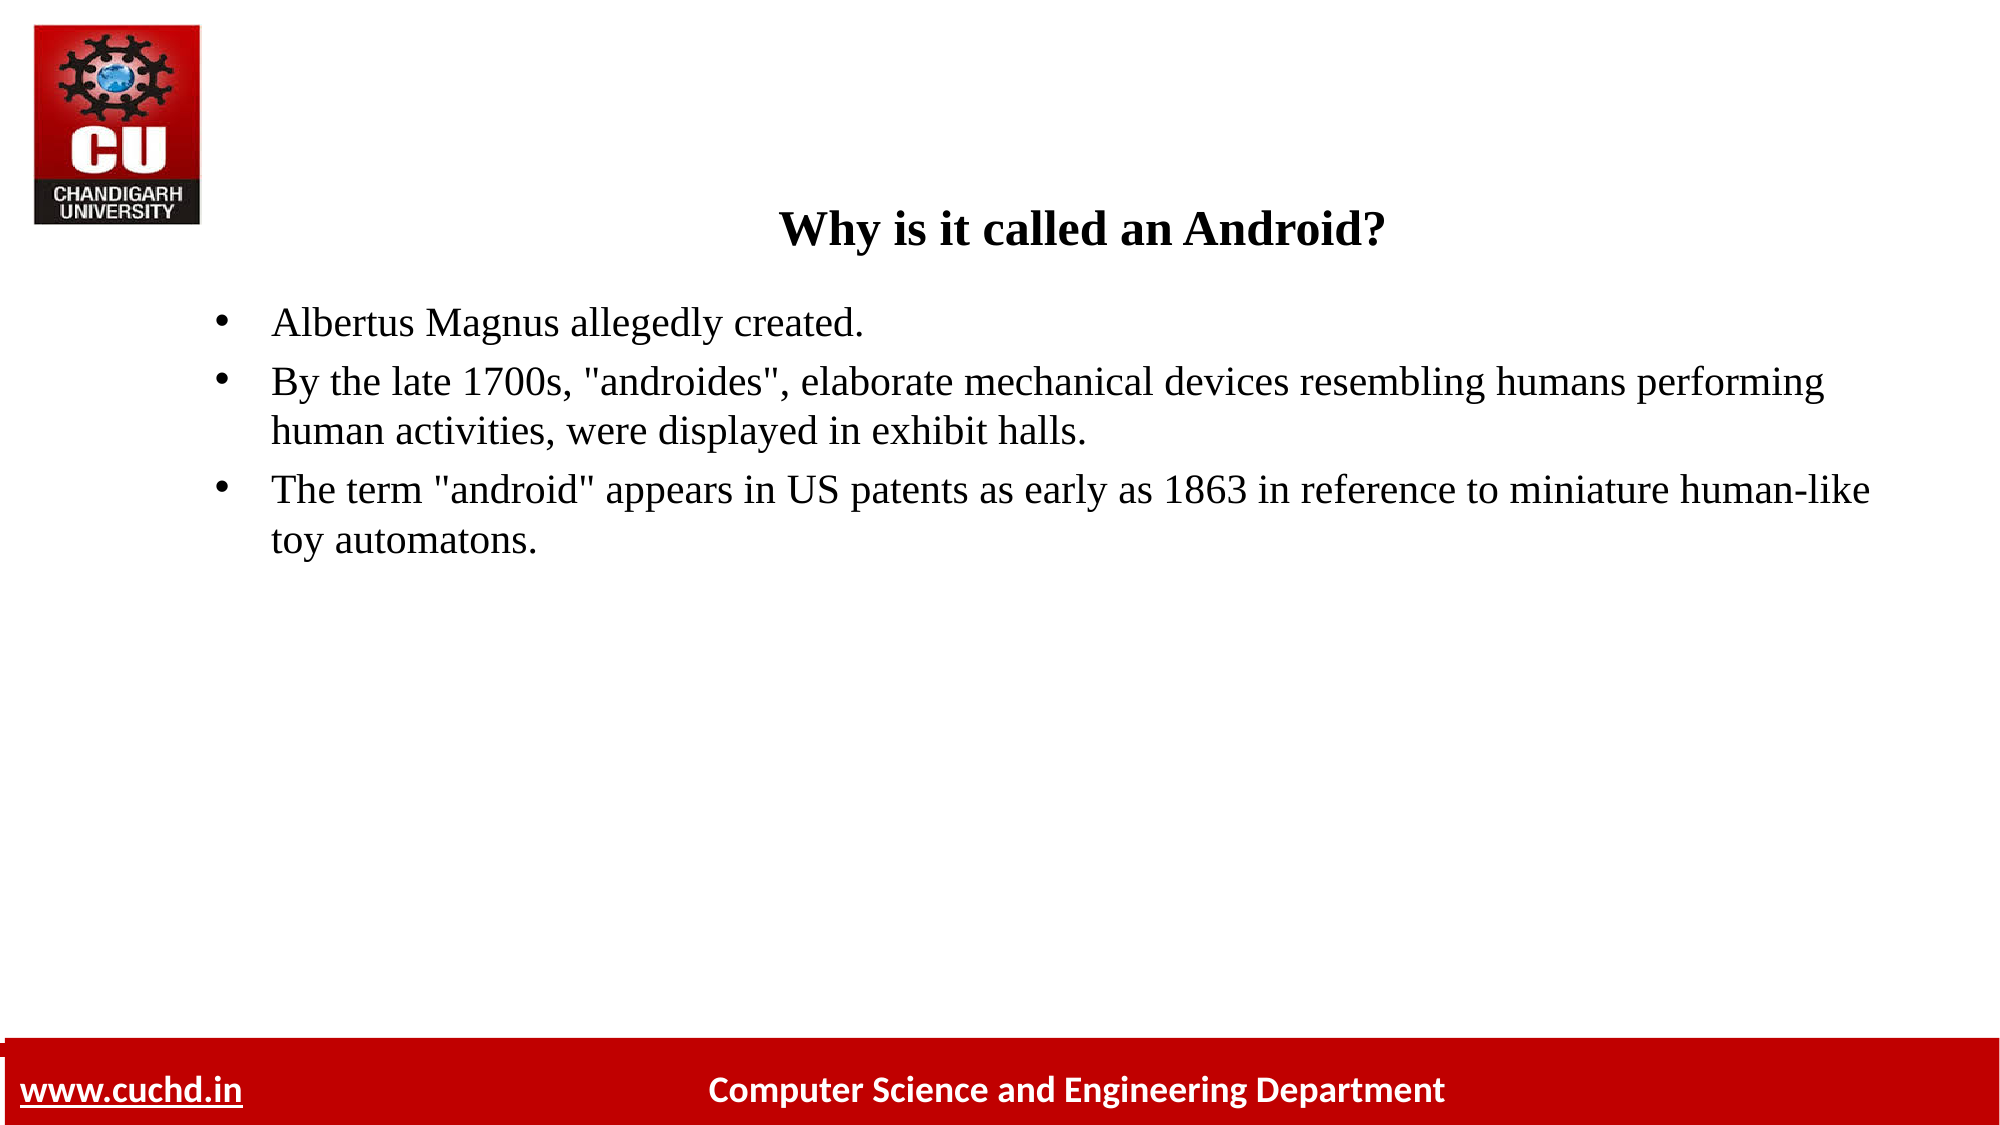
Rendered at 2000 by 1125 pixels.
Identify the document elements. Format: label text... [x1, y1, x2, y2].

picture [33, 24, 202, 225]
list Albertus Magnus allegedly created. By the late 1700s, "androides", elaborate mechanical devices resembling humans performing human activities, were displayed in exhibit halls. The term "android" appears in US patents as early as 1863 in reference to miniature human-like toy automatons. [199, 287, 1950, 1025]
title Why is it called an Android? [216, 174, 1950, 275]
